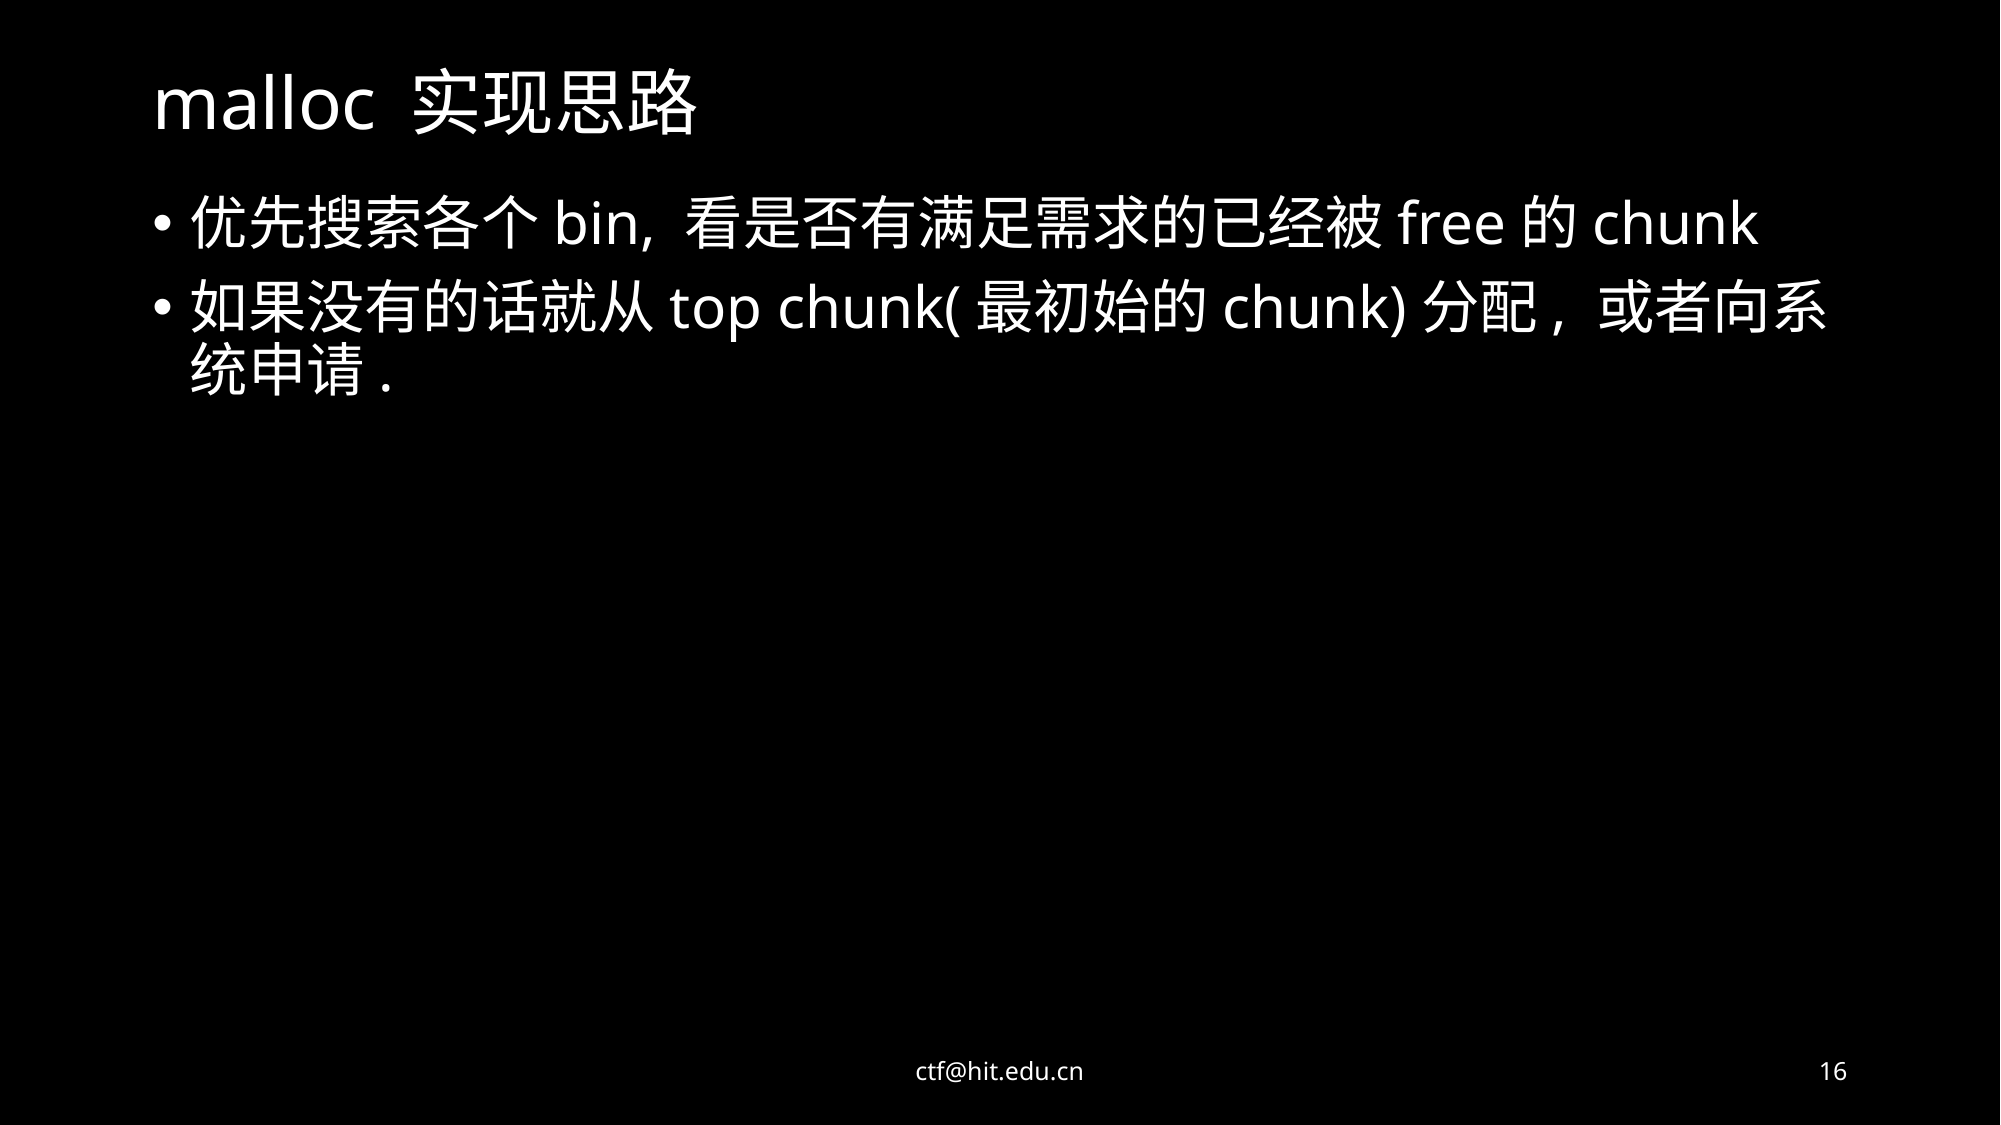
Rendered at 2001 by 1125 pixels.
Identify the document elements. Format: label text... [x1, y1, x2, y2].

footer ctf@hit.edu.cn [662, 1042, 1338, 1103]
slide_number 16 [1412, 1042, 1863, 1103]
title malloc 实现思路 [137, 59, 1863, 154]
list 优先搜索各个bin, 看是否有满足需求的已经被free的chunk 如果没有的话就从top chunk(最初始的chunk)分配, 或者向系统申请. [137, 186, 1863, 1014]
